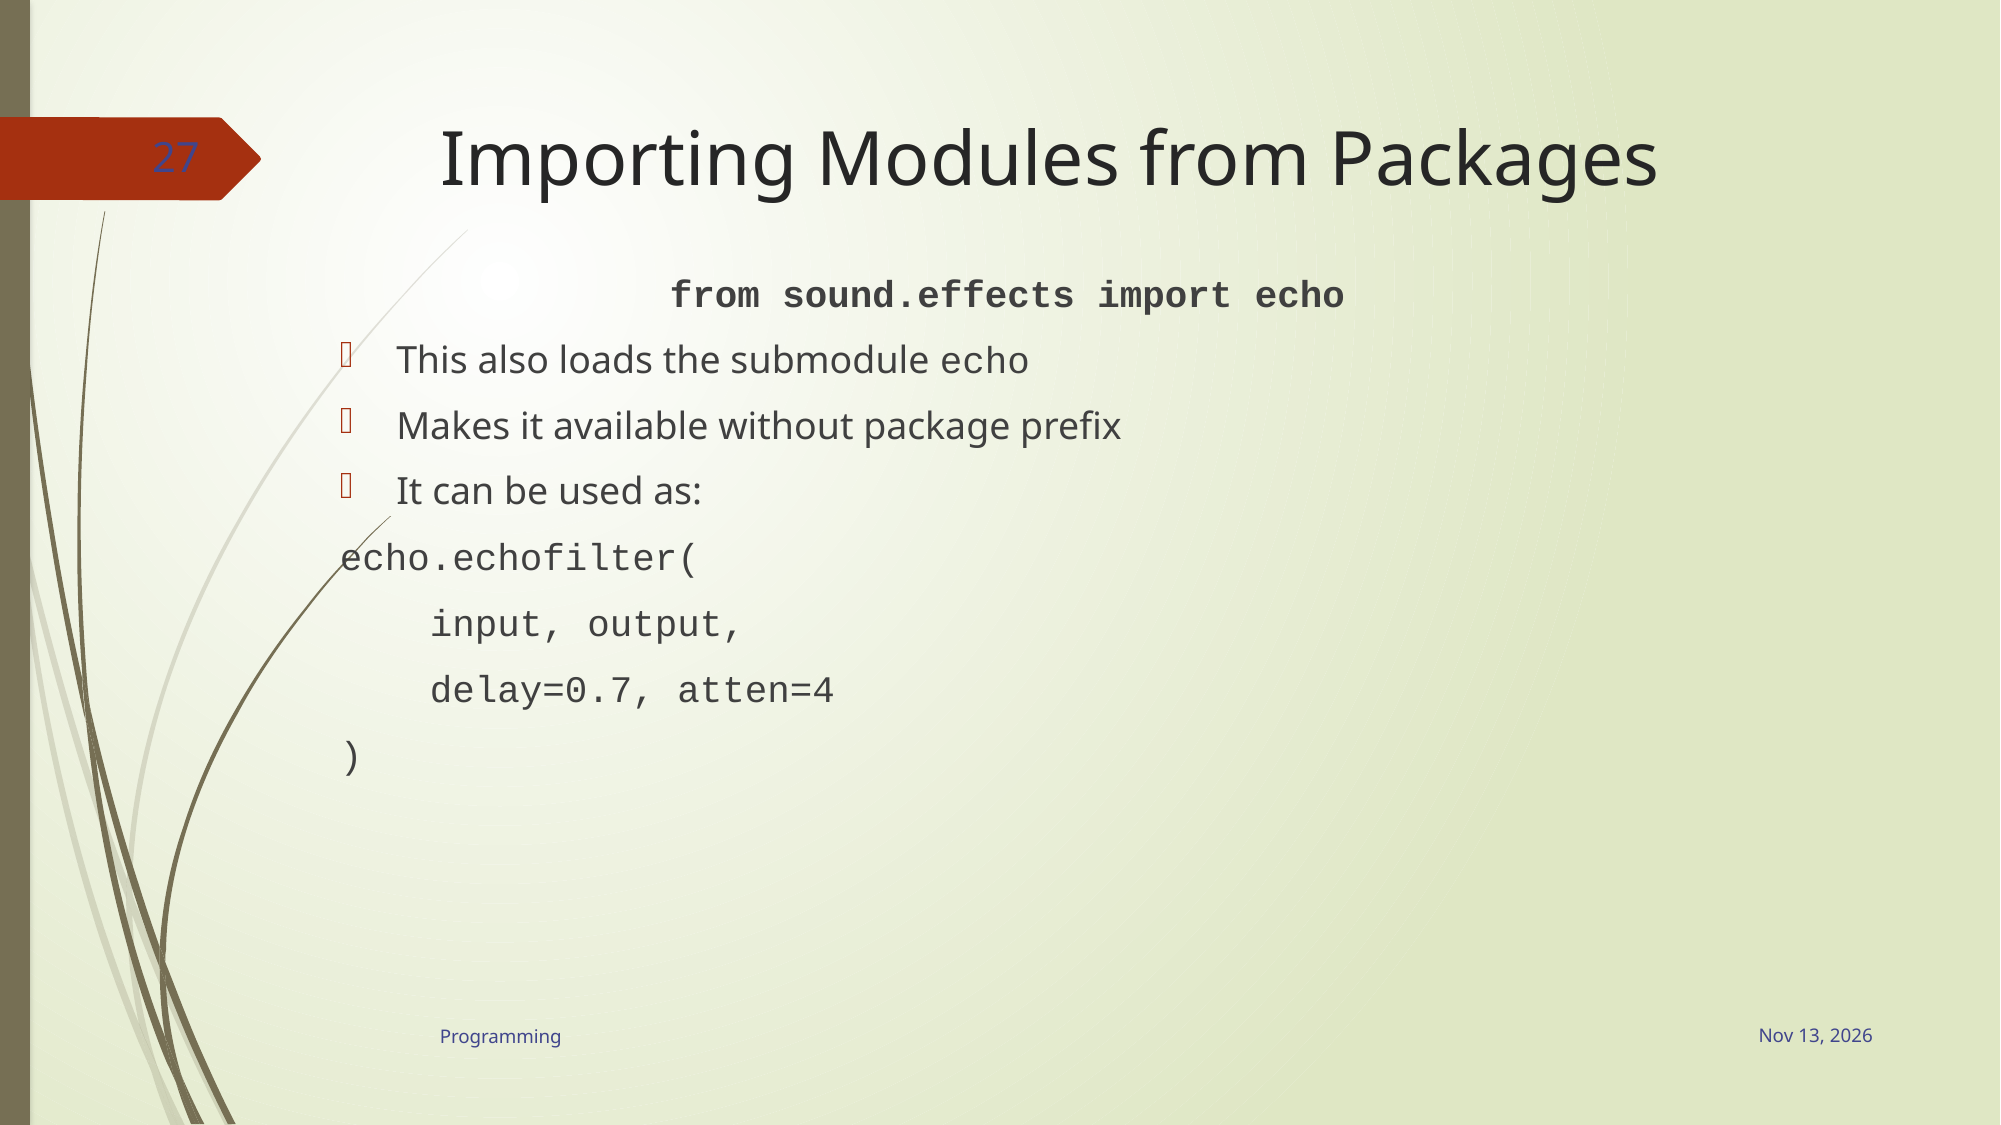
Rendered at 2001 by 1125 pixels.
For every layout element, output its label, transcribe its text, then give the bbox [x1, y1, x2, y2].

list from sound.effects import echo This also loads the submodule echo Makes it available without package prefix It can be used as: echo.echofilter( input, output, delay=0.7, atten=4 ) [324, 262, 1713, 1017]
slide_number 27 [87, 129, 216, 190]
slide_number Dec-23 [1699, 1005, 1888, 1067]
footer Programming [424, 1006, 1675, 1067]
title Importing Modules from Packages [425, 102, 1888, 313]
